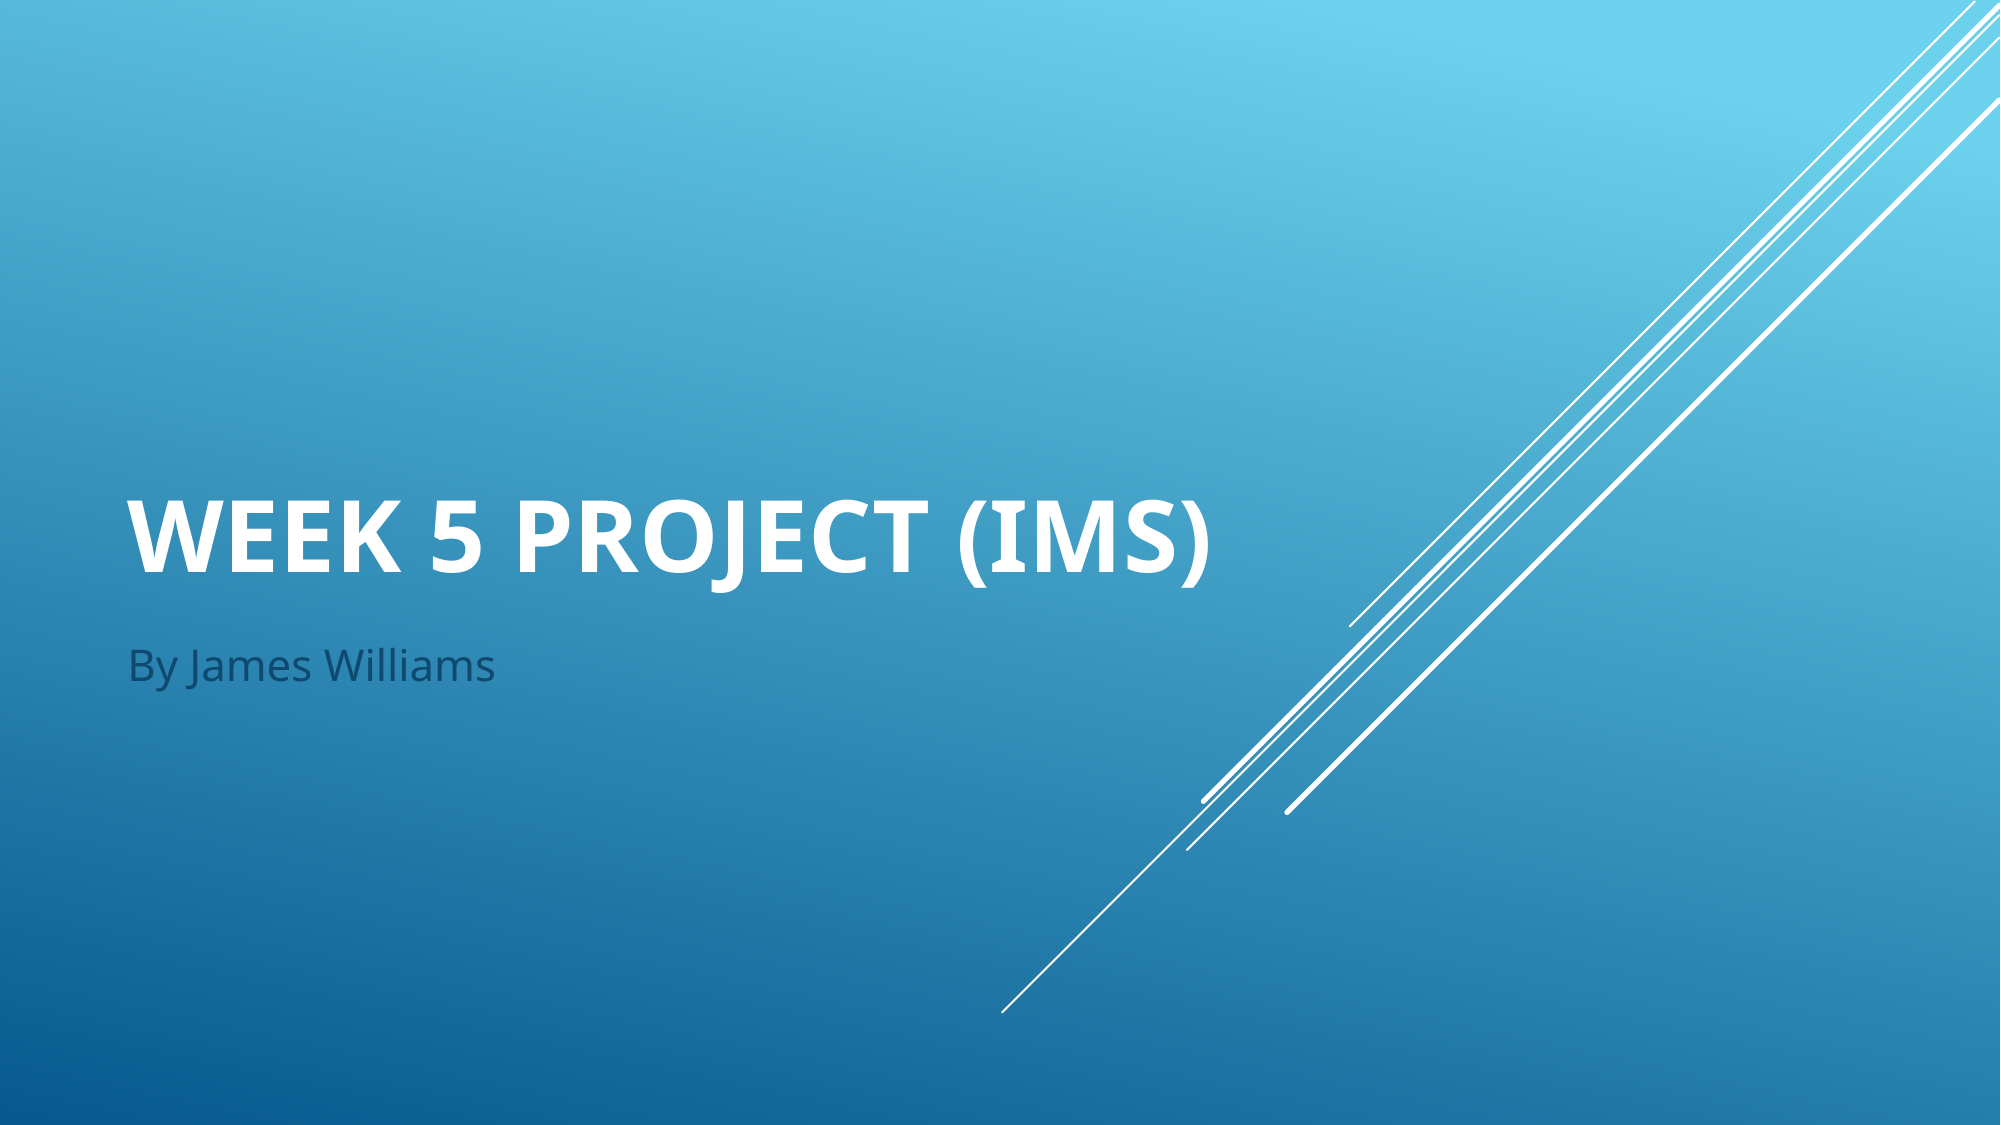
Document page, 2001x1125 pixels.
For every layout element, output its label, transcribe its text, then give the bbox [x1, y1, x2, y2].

subtitle By James Williams [112, 630, 1163, 950]
title Week 5 Project (IMS) [112, 112, 1425, 600]
